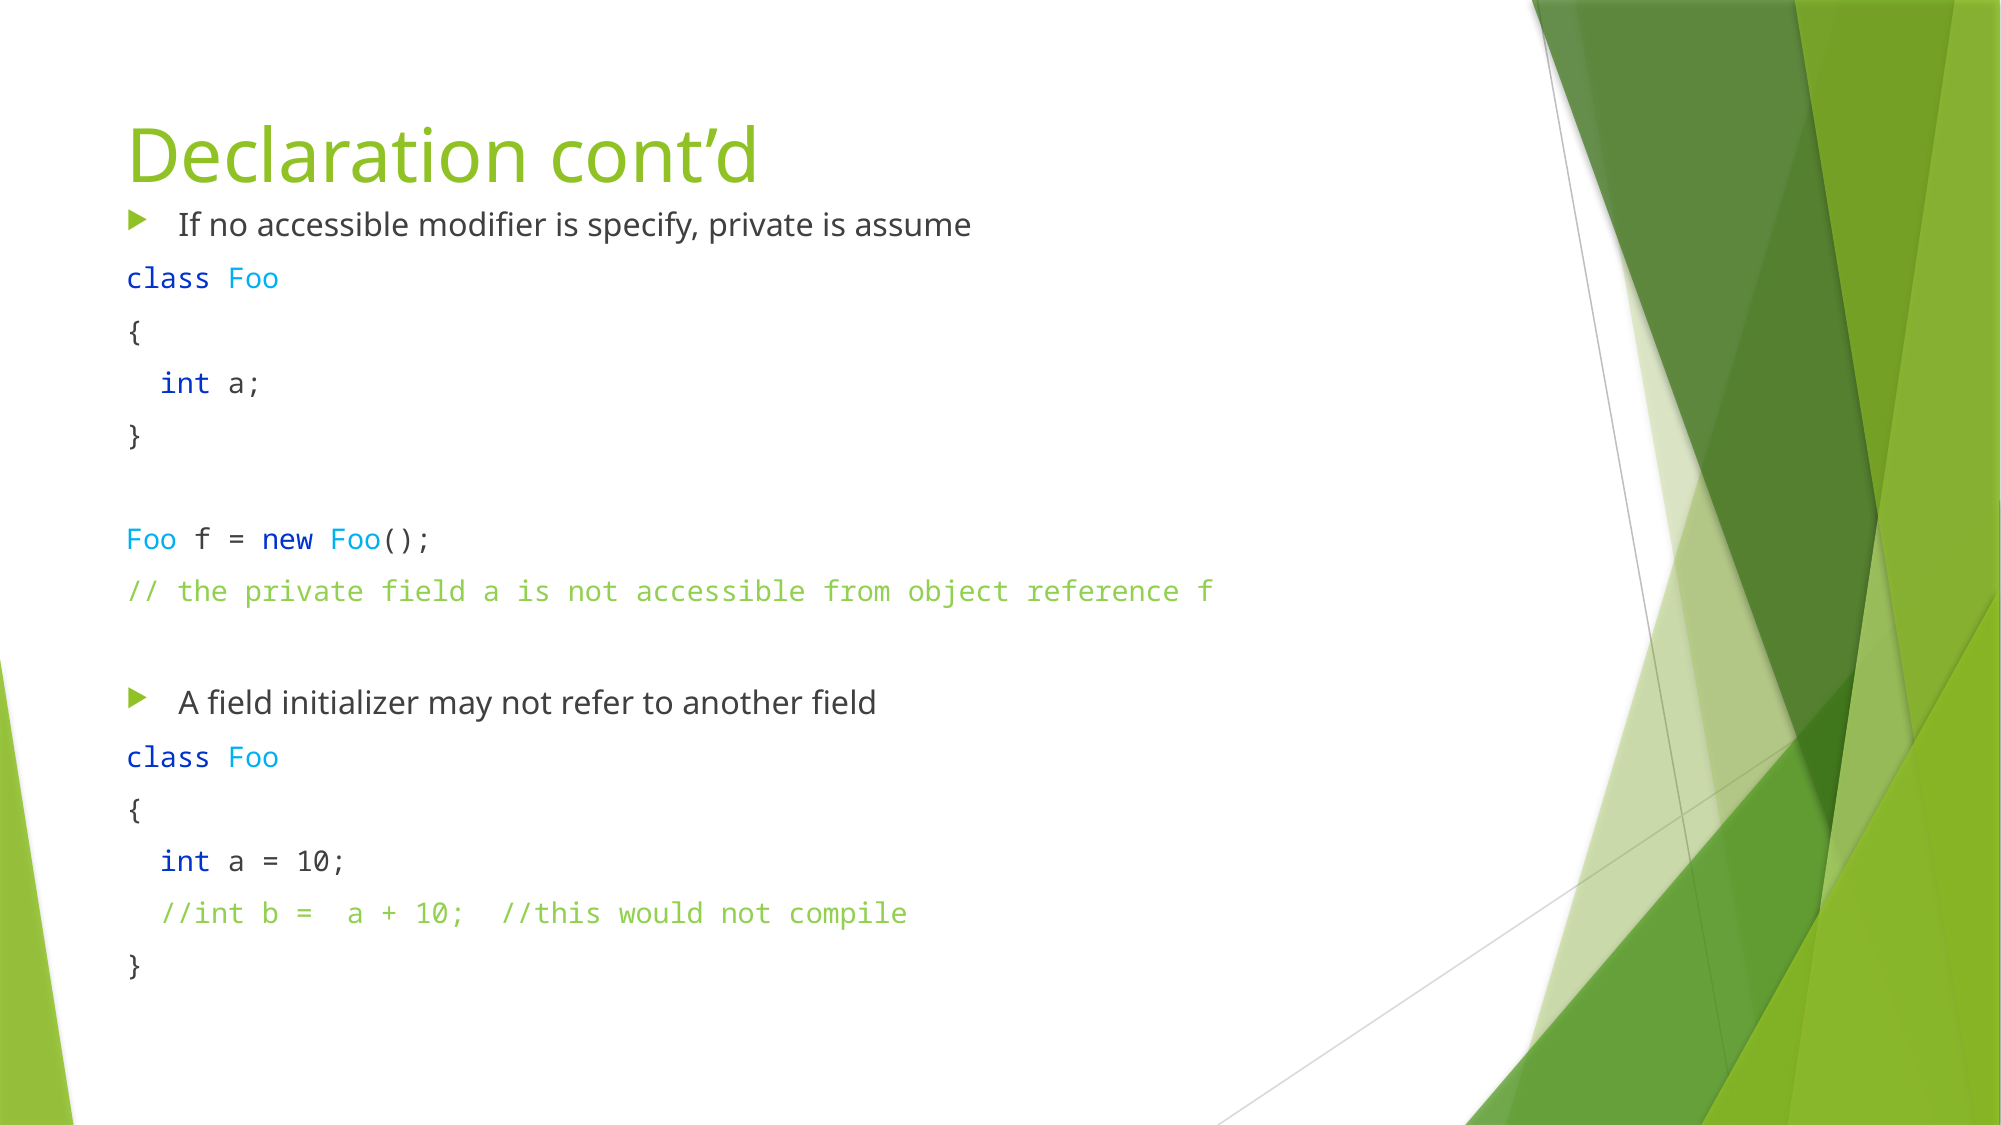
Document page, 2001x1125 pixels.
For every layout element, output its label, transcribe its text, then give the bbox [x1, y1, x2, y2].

title Declaration cont’d [111, 99, 1522, 196]
list If no accessible modifier is specify, private is assume class Foo { int a; } Foo f = new Foo(); // the private field a is not accessible from object reference f A field initializer may not refer to another field class Foo { int a = 10; //int b = a + 10; //this would not compile } [111, 196, 1522, 991]
